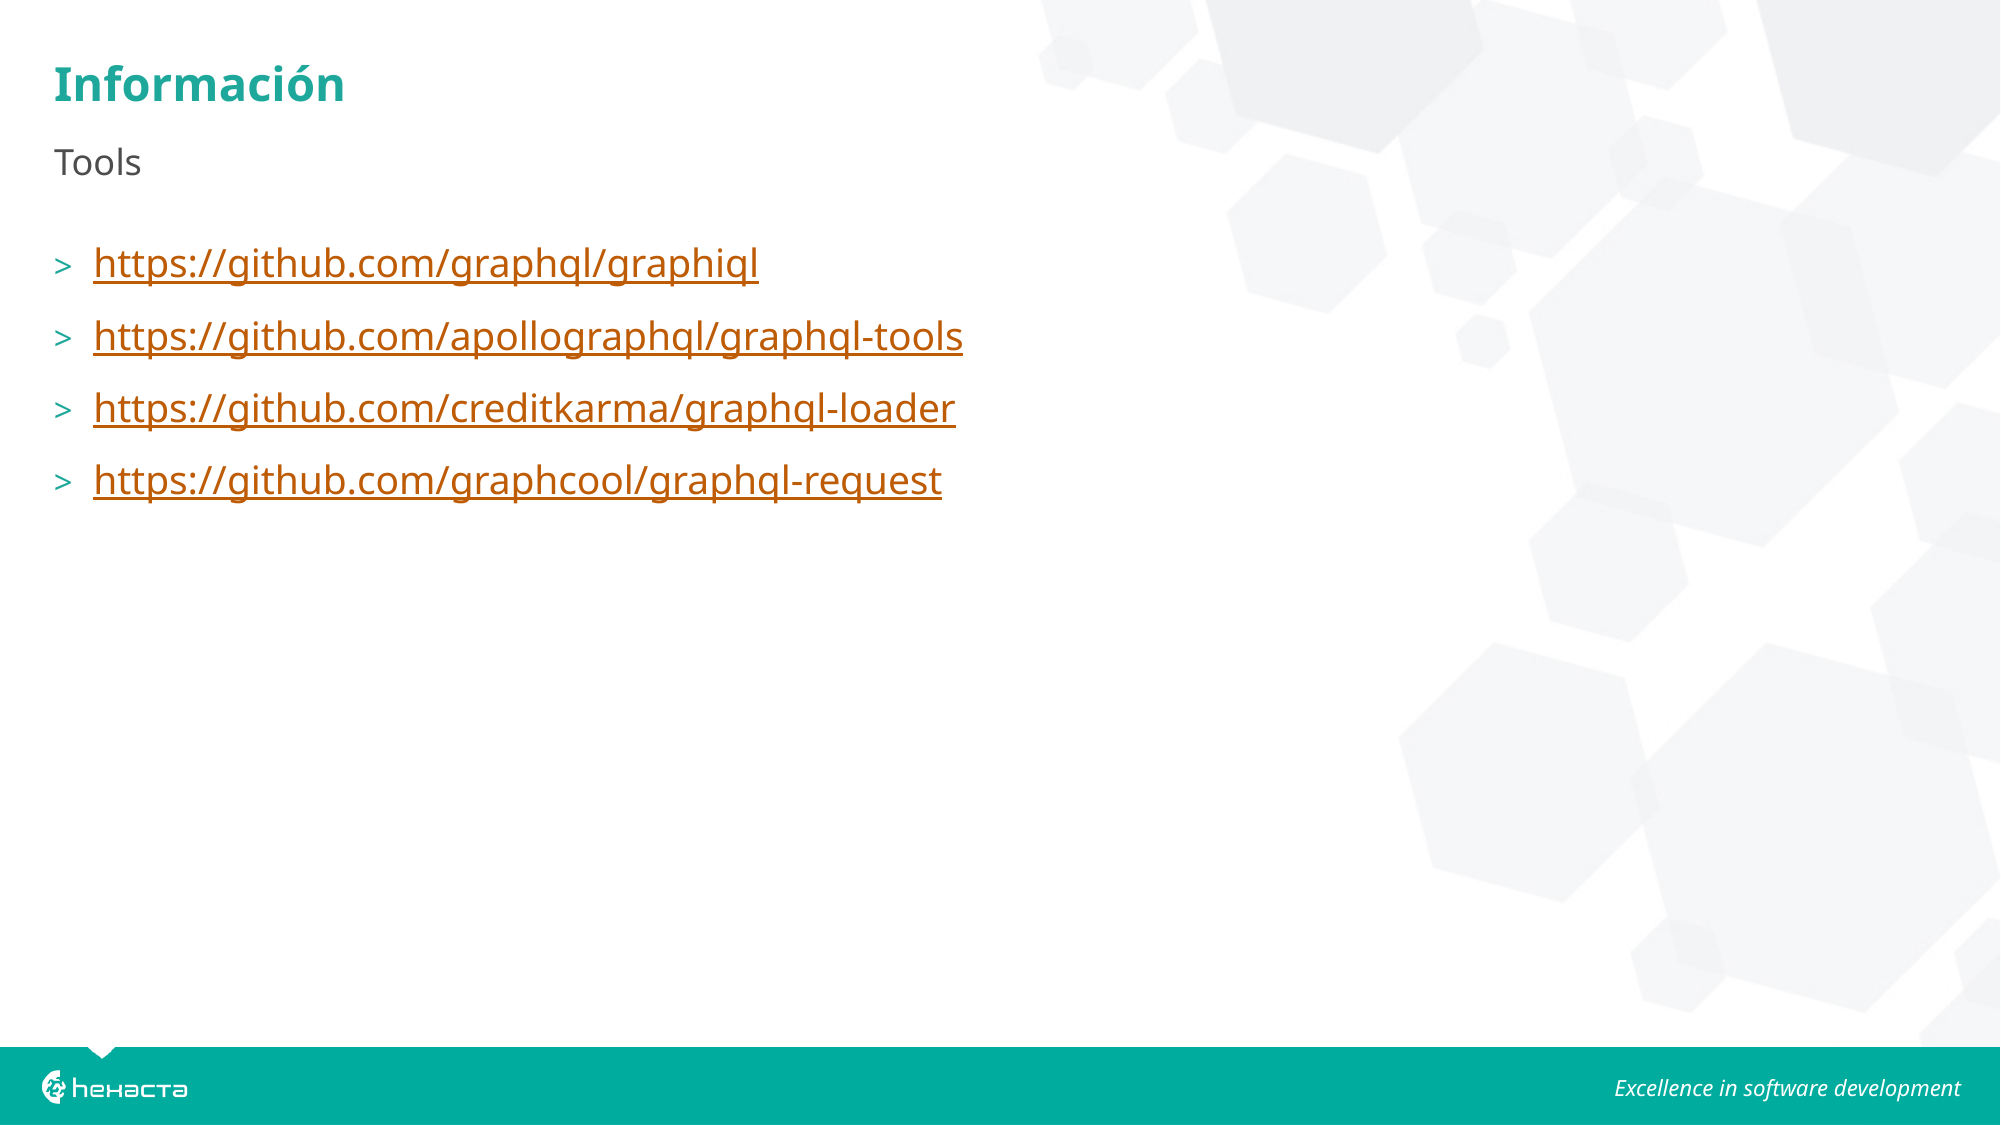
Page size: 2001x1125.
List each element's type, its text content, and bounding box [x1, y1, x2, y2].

title Información [39, 46, 1961, 122]
list https://github.com/graphql/graphiql https://github.com/apollographql/graphql-tools https://github.com/creditkarma/graphql-loader https://github.com/graphcool/graphql-request [39, 231, 1961, 1008]
picture [0, 0, 2001, 1125]
list Tools [39, 131, 1952, 206]
